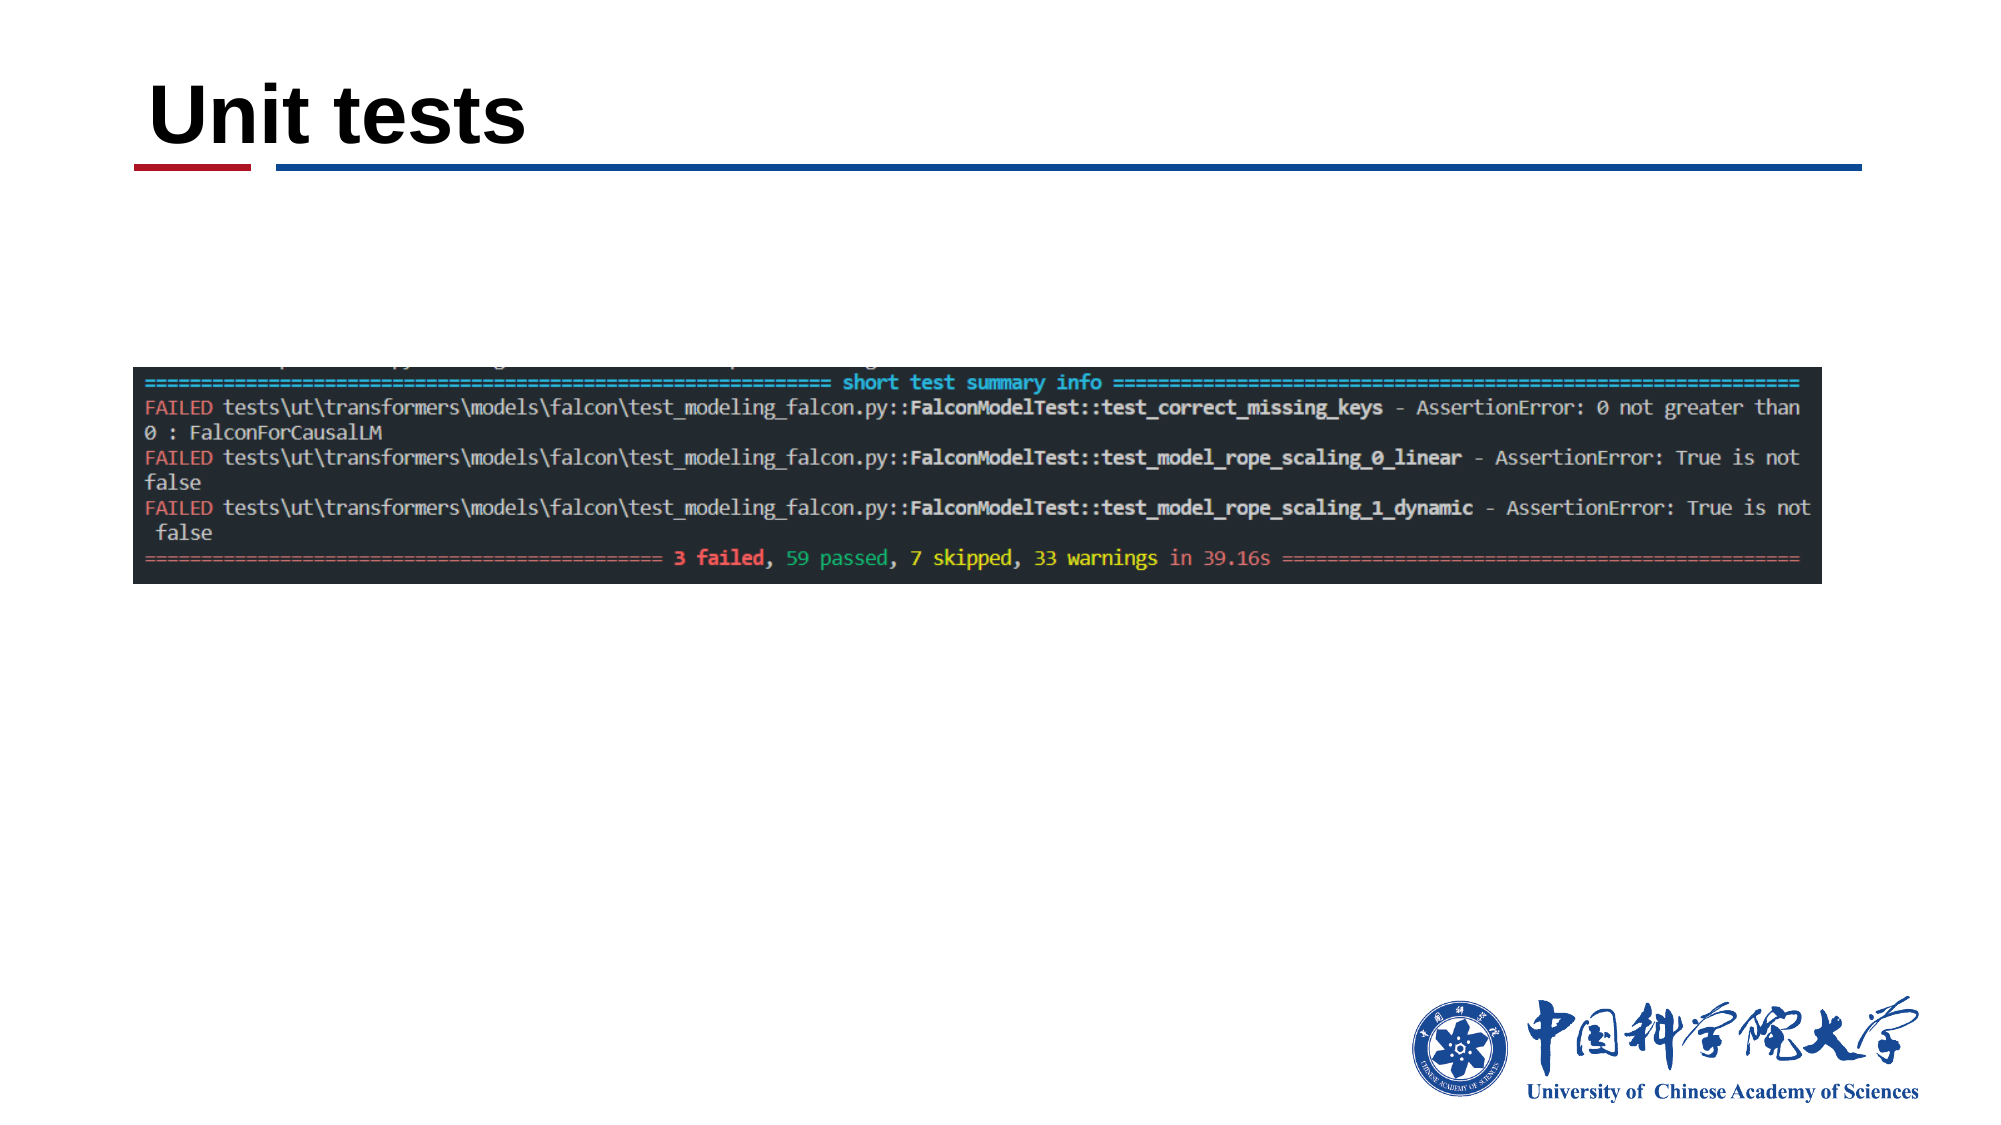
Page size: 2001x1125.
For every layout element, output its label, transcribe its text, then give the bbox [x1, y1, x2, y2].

title Unit tests [133, 0, 1863, 168]
picture [1412, 996, 1919, 1103]
picture [133, 367, 1822, 584]
